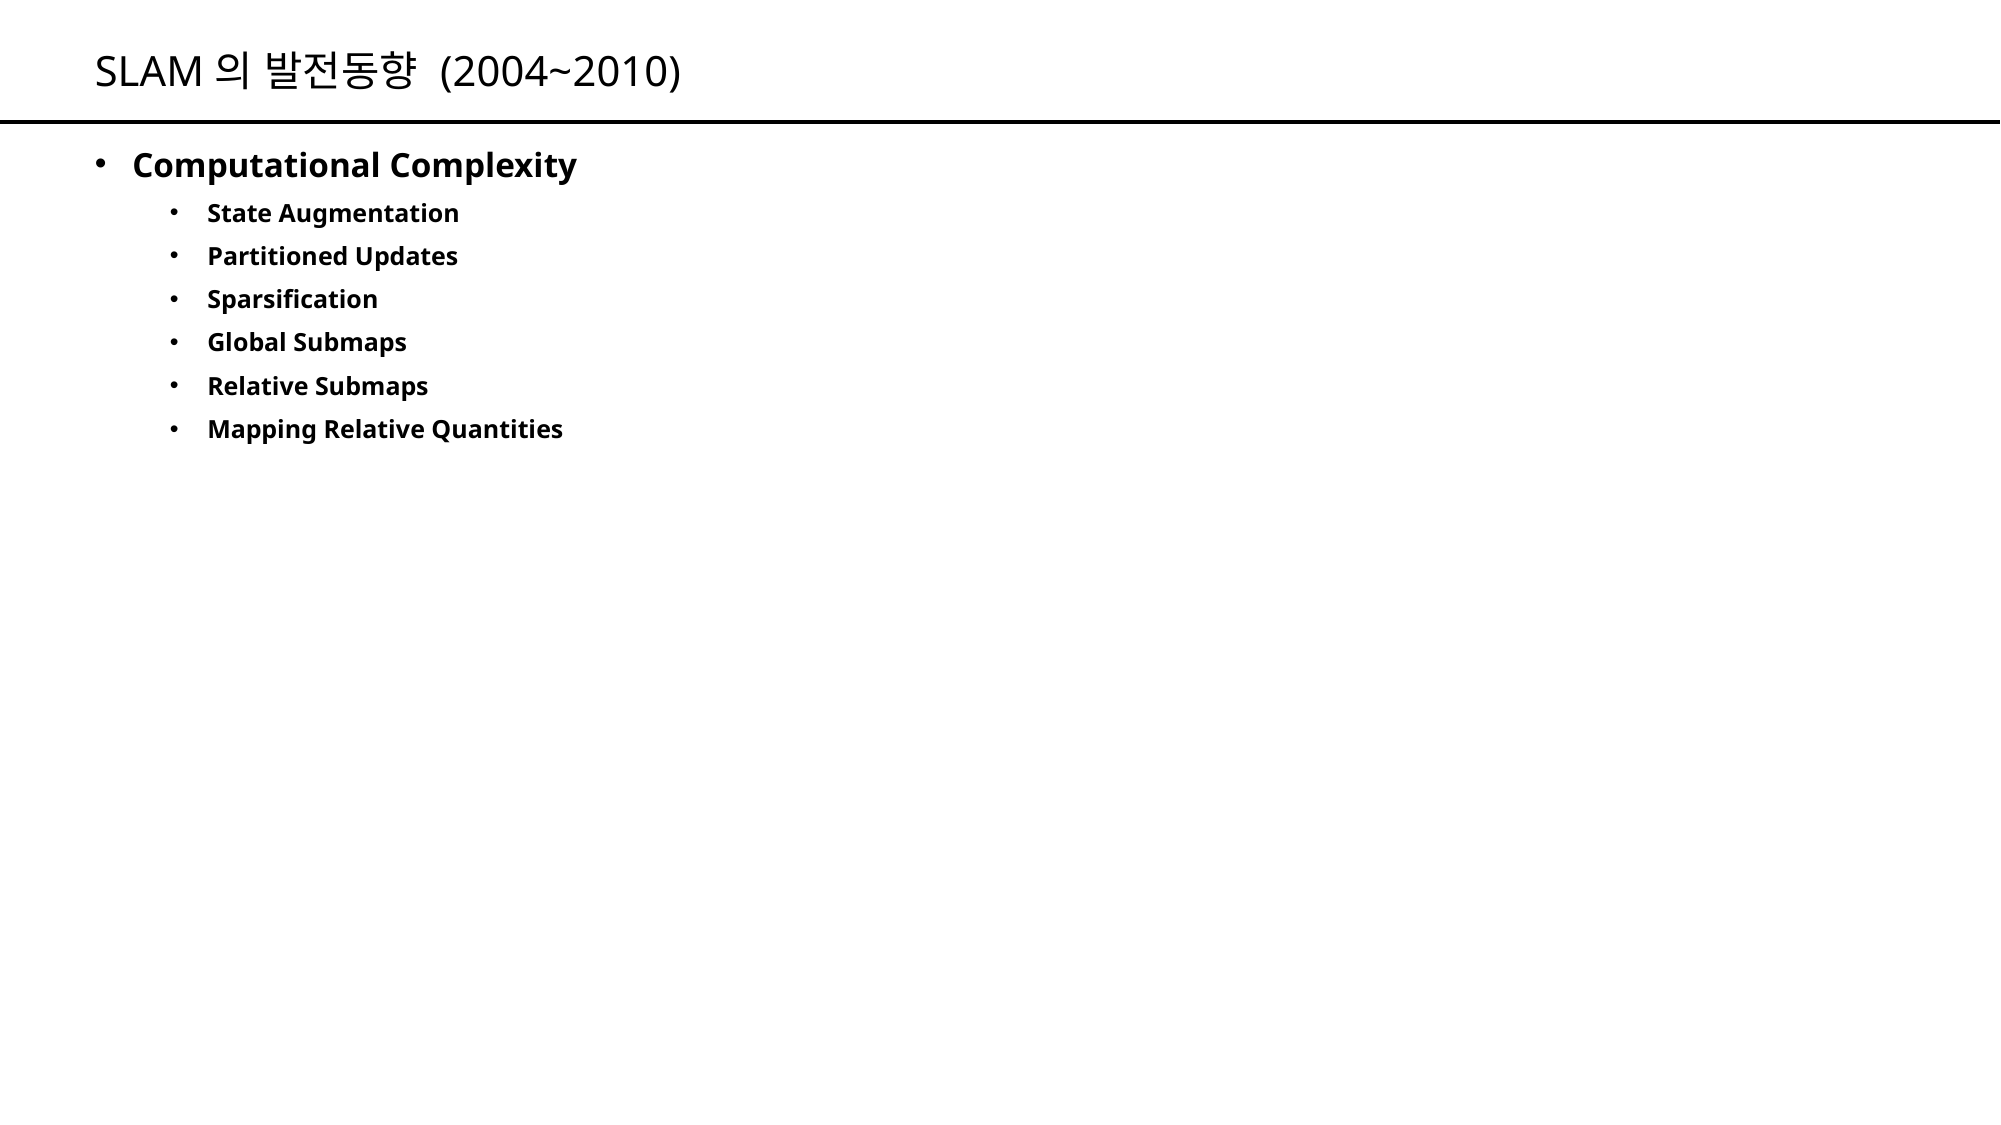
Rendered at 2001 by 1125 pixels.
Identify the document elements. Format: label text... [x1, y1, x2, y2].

list Computational Complexity State Augmentation Partitioned Updates Sparsification Global Submaps Relative Submaps Mapping Relative Quantities [79, 132, 1921, 630]
title SLAM의 발전동향 (2004~2010) [79, 34, 1921, 112]
